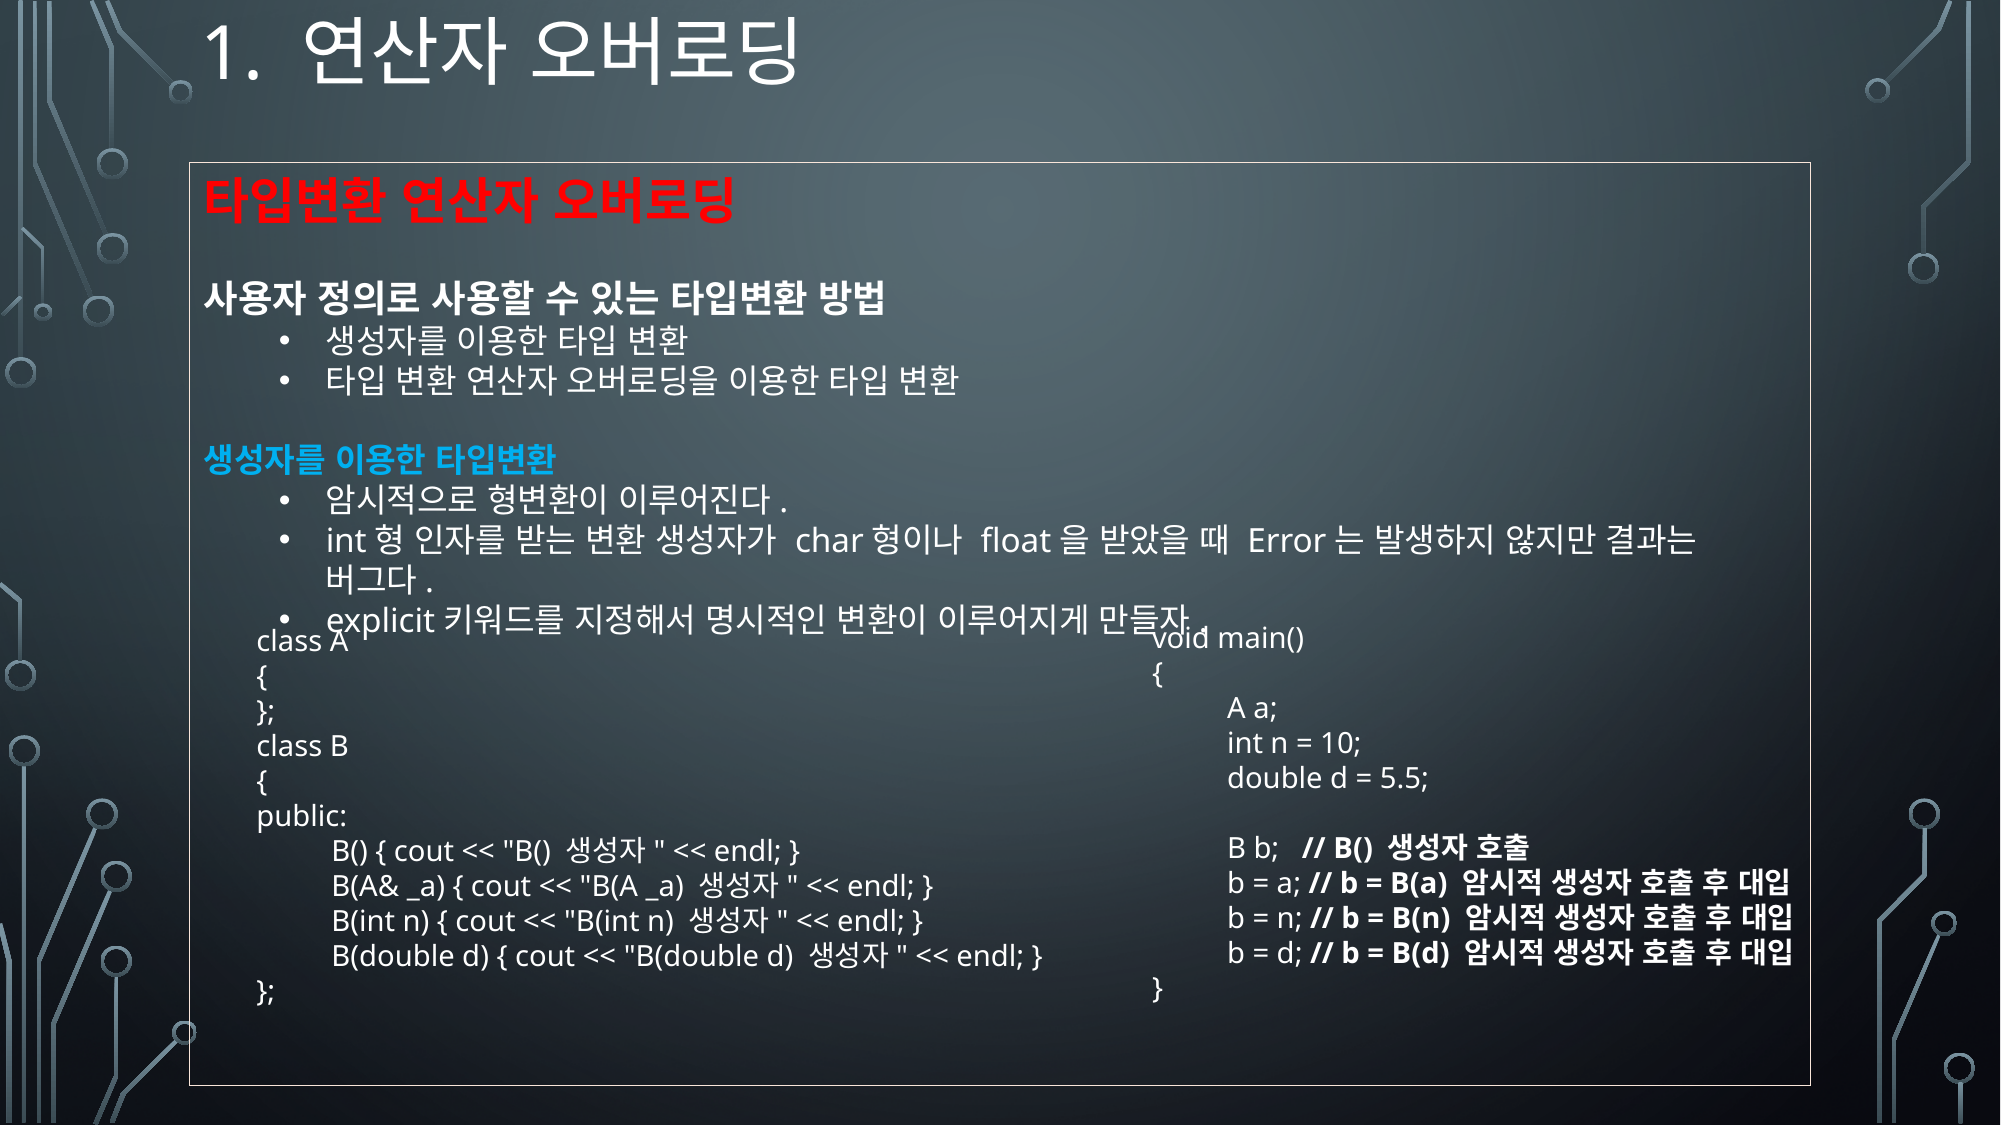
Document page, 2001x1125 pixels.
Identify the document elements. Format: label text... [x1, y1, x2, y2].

text_box void main() { A a; int n = 10; double d = 5.5; B b; // B() 생성자 호출 b = a; // b = B(a) 암시적 생성자 호출 후 대입 b = n; // b = B(n) 암시적 생성자 호출 후 대입 b = d; // b = B(d) 암시적 생성자 호출 후 대입 } [1137, 611, 1811, 1012]
text_box 타입변환 연산자 오버로딩 사용자 정의로 사용할 수 있는 타입변환 방법 생성자를 이용한 타입 변환 타입 변환 연산자 오버로딩을 이용한 타입 변환 생성자를 이용한 타입변환 암시적으로 형변환이 이루어진다. int형 인자를 받는 변환 생성자가 char형이나 float을 받았을 때 Error는 발생하지 않지만 결과는 버그다. explicit키워드를 지정해서 명시적인 변환이 이루어지게 만들자. [189, 162, 1811, 1086]
text_box class A { }; class B { public: B() { cout << "B() 생성자" << endl; } B(A& _a) { cout << "B(A _a) 생성자" << endl; } B(int n) { cout << "B(int n) 생성자" << endl; } B(double d) { cout << "B(double d) 생성자" << endl; } }; [241, 615, 1058, 1015]
title 1. 연산자 오버로딩 [185, 0, 1811, 110]
